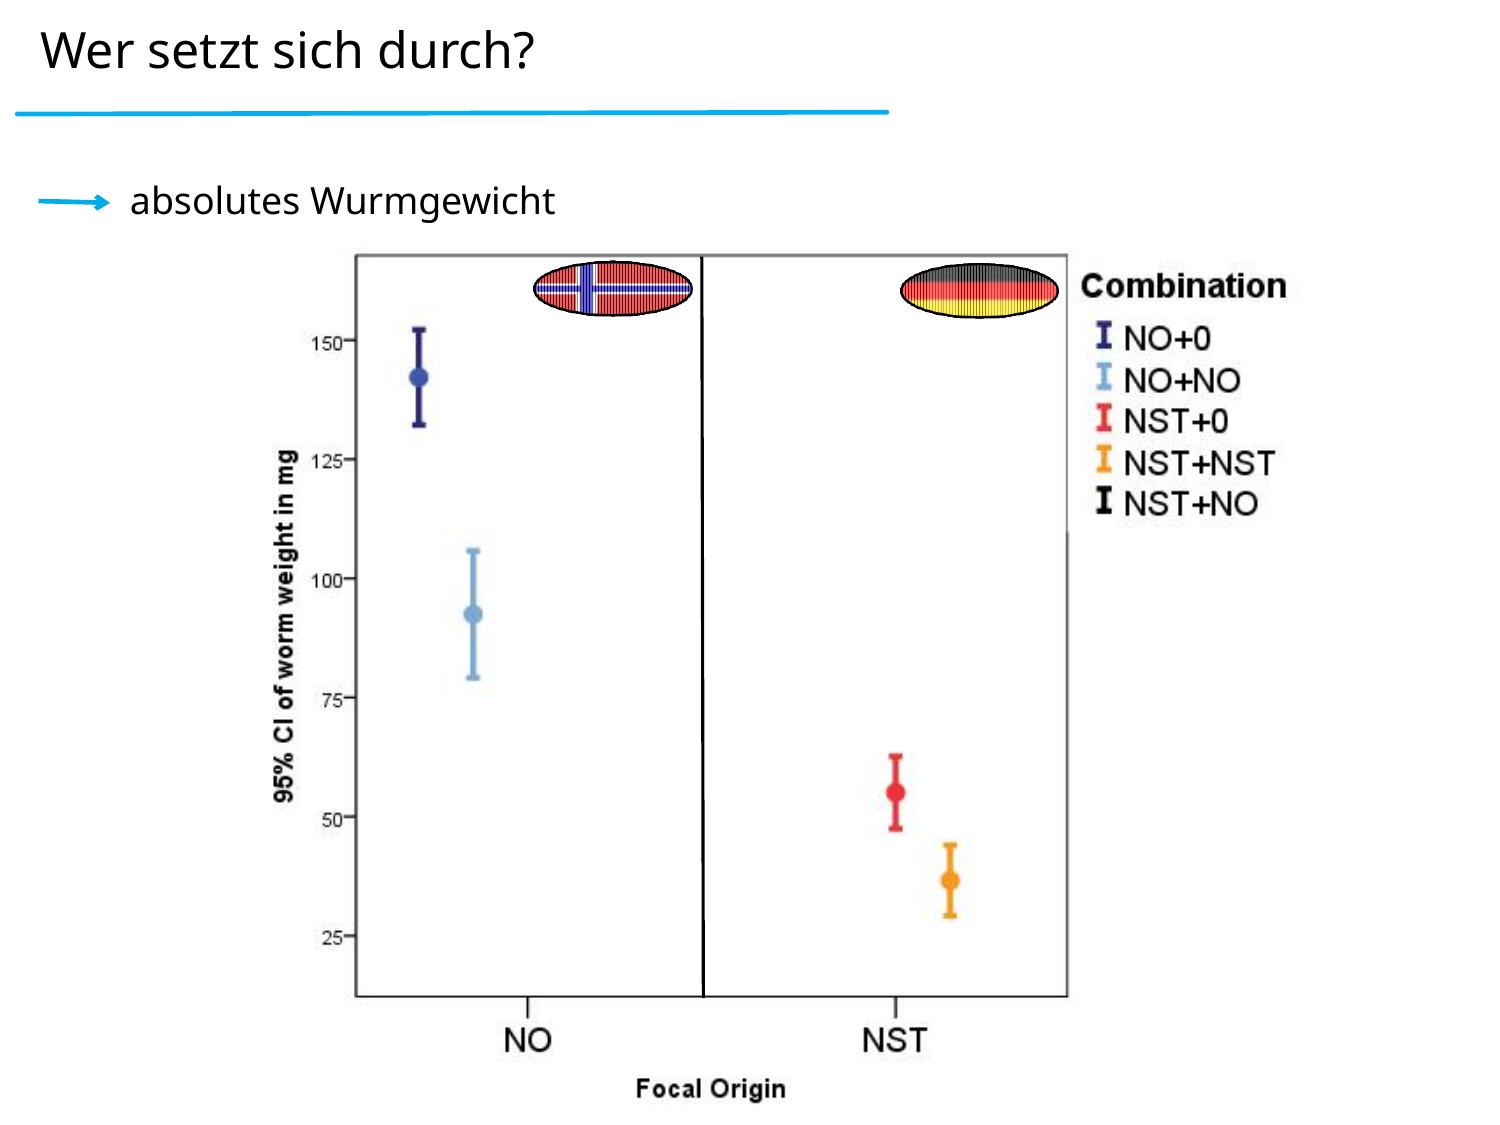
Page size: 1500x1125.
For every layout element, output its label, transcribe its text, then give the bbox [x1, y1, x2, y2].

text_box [38, 200, 111, 204]
text_box absolutes Wurmgewicht [114, 169, 698, 276]
text_box Wer setzt sich durch? [24, 10, 1344, 86]
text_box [16, 111, 888, 115]
picture [244, 247, 1344, 1125]
